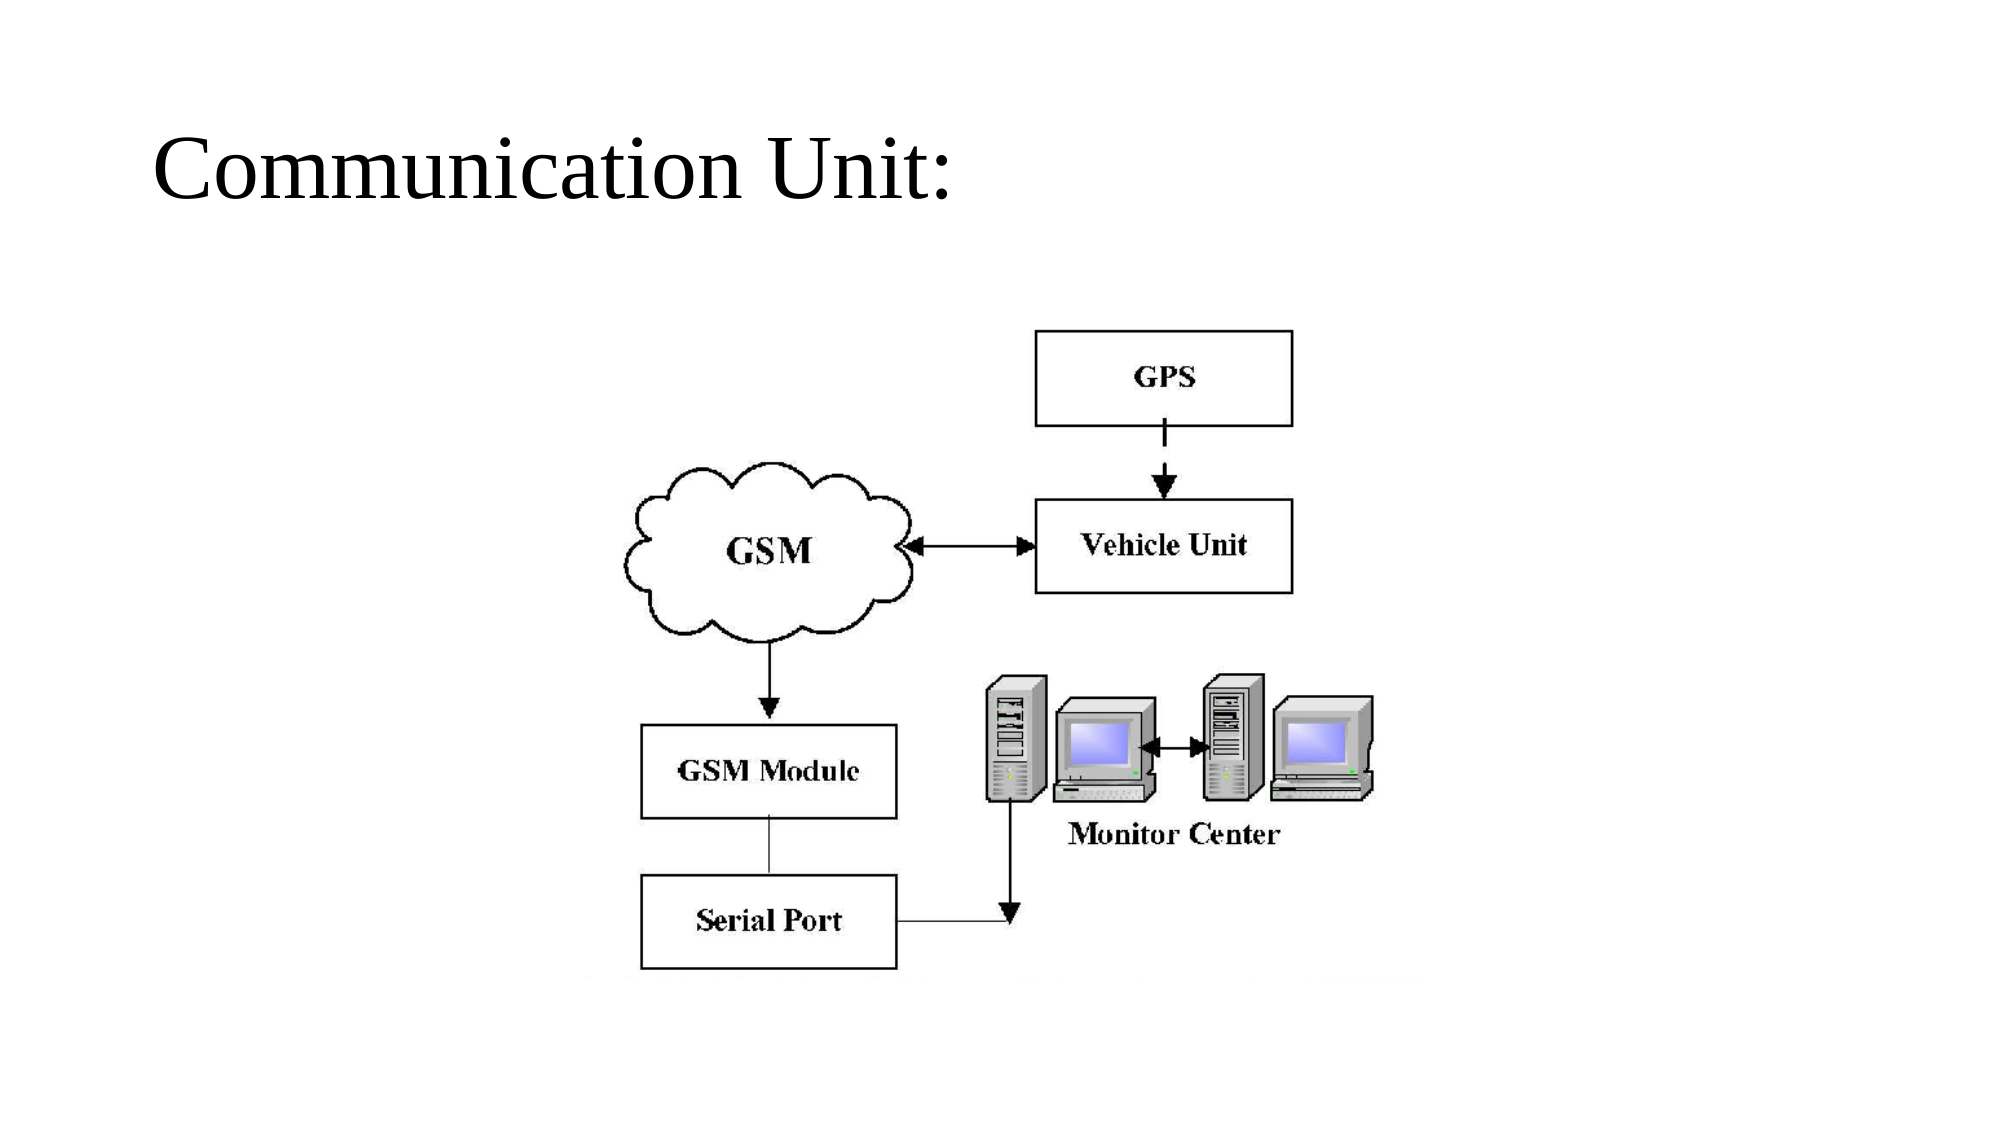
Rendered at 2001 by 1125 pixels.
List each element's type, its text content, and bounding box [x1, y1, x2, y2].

title Communication Unit: [137, 59, 1863, 278]
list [581, 329, 1419, 978]
